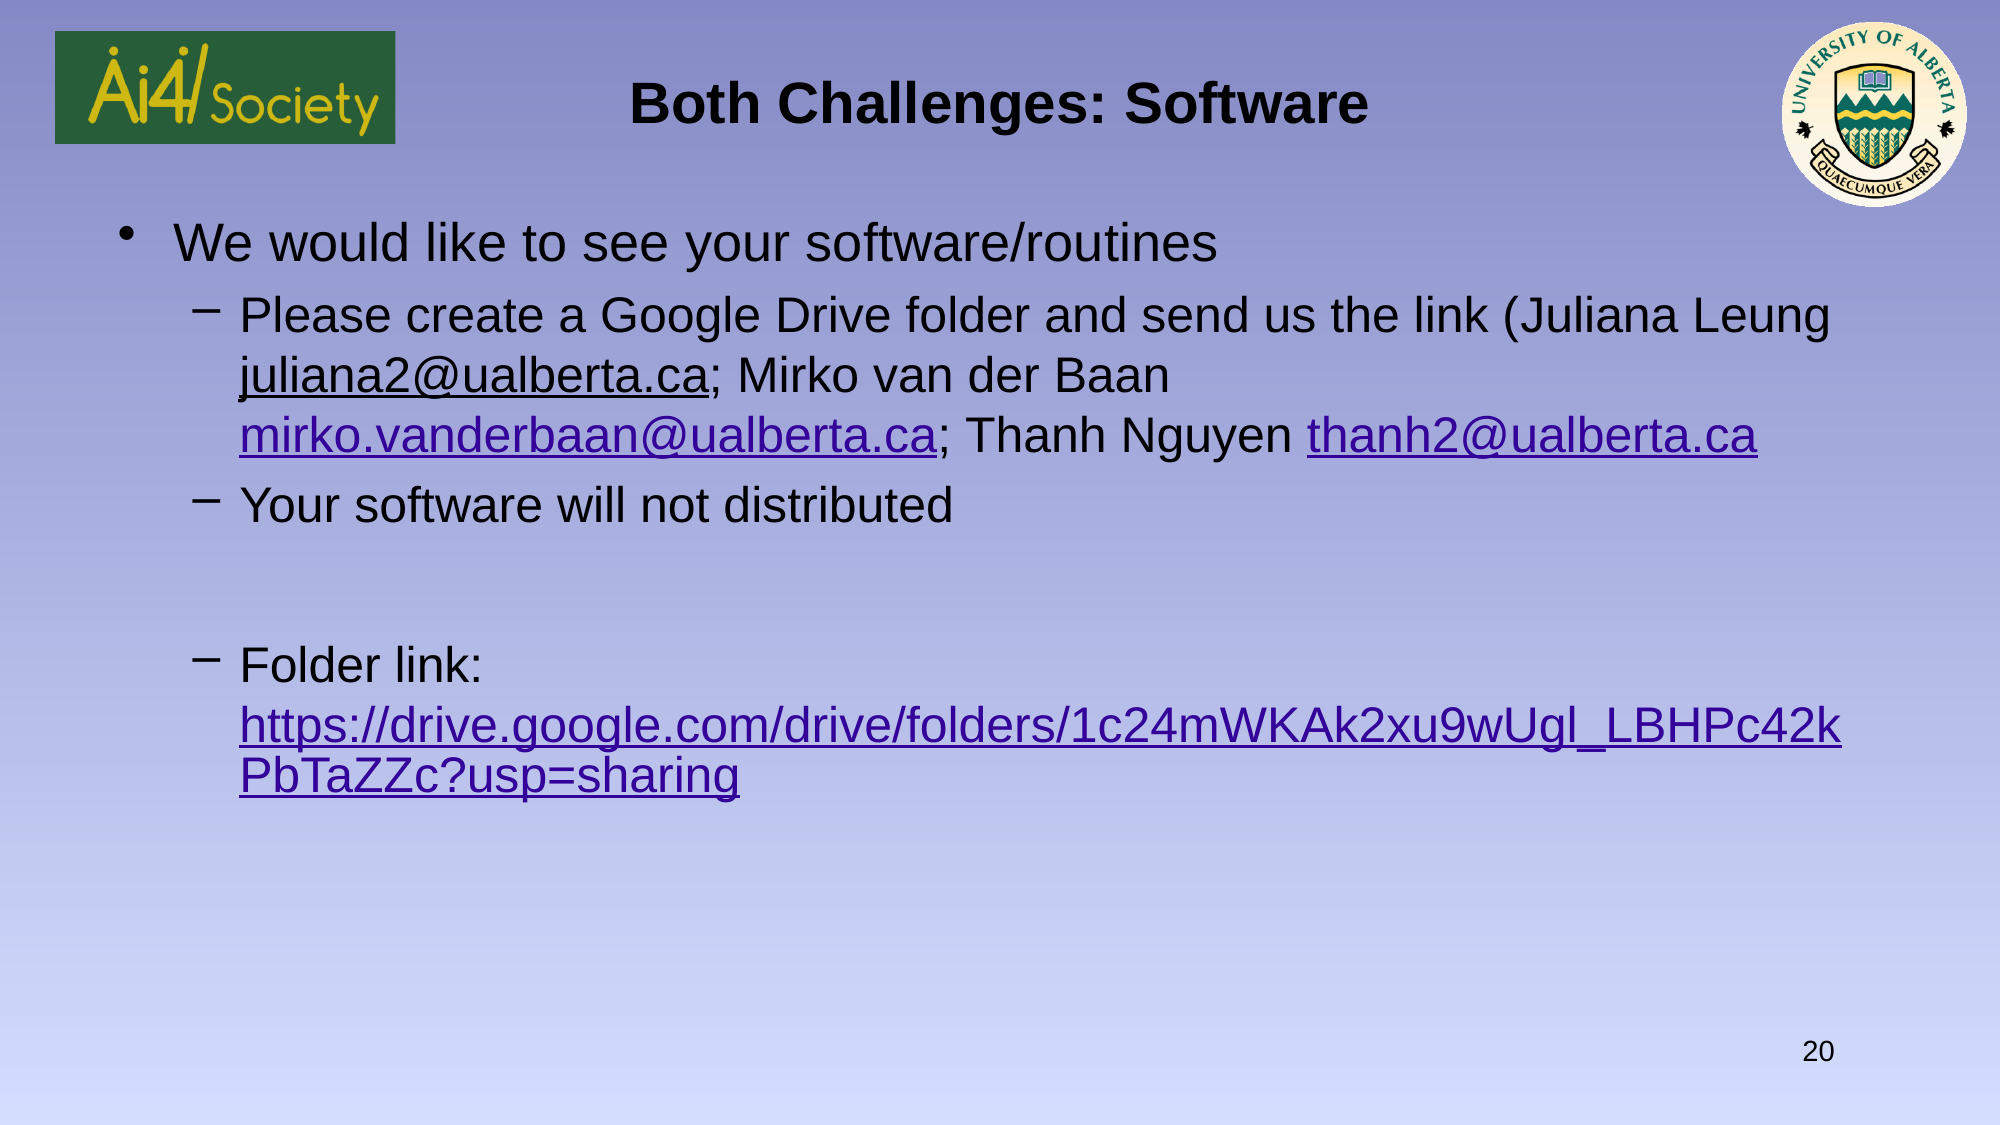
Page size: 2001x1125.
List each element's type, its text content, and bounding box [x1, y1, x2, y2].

picture [55, 31, 150, 144]
slide_number 20 [1433, 1025, 1850, 1100]
list We would like to see your software/routines Please create a Google Drive folder and send us the link (Juliana Leung juliana2@ualberta.ca; Mirko van der Baan mirko.vanderbaan@ualberta.ca; Thanh Nguyen thanh2@ualberta.ca Your software will not distributed Folder link: https://drive.google.com/drive/folders/1c24mWKAk2xu9wUgl_LBHPc42kPbTaZZc?usp=sharing [102, 200, 1886, 913]
title Both Challenges: Software [150, 24, 1850, 175]
picture [1767, 7, 1981, 221]
